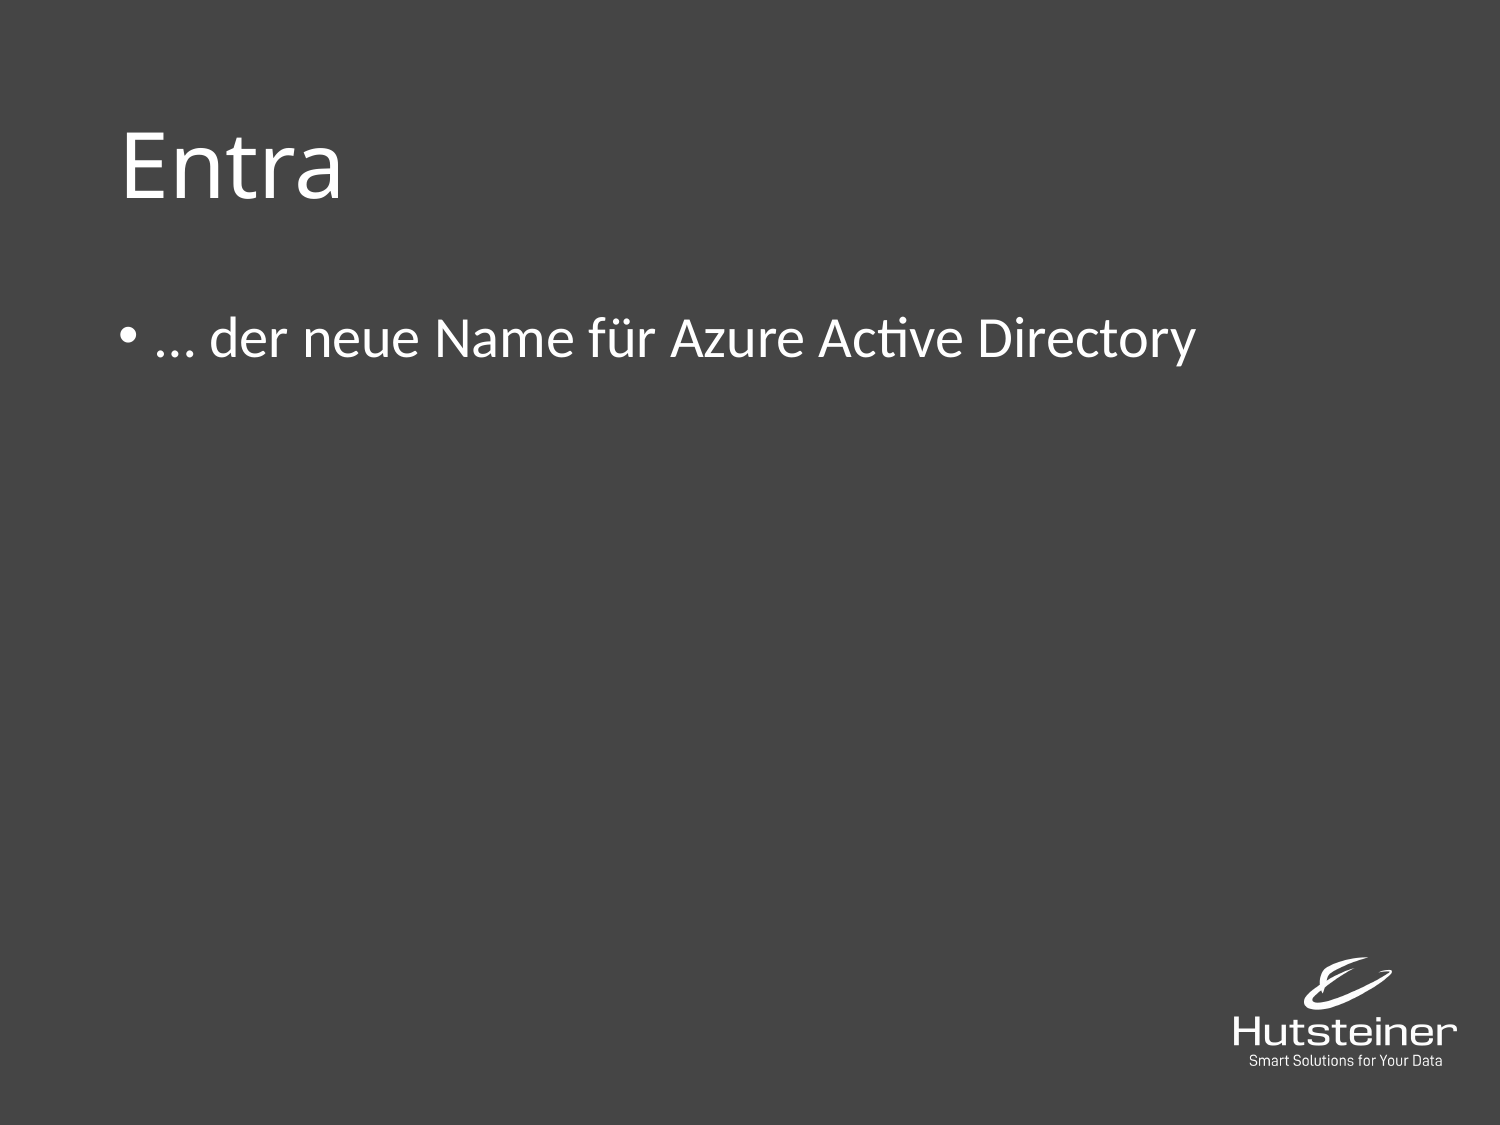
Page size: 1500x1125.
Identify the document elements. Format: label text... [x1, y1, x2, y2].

picture [1234, 957, 1457, 1066]
title Entra [103, 59, 1397, 278]
list … der neue Name für Azure Active Directory [103, 299, 1397, 1014]
